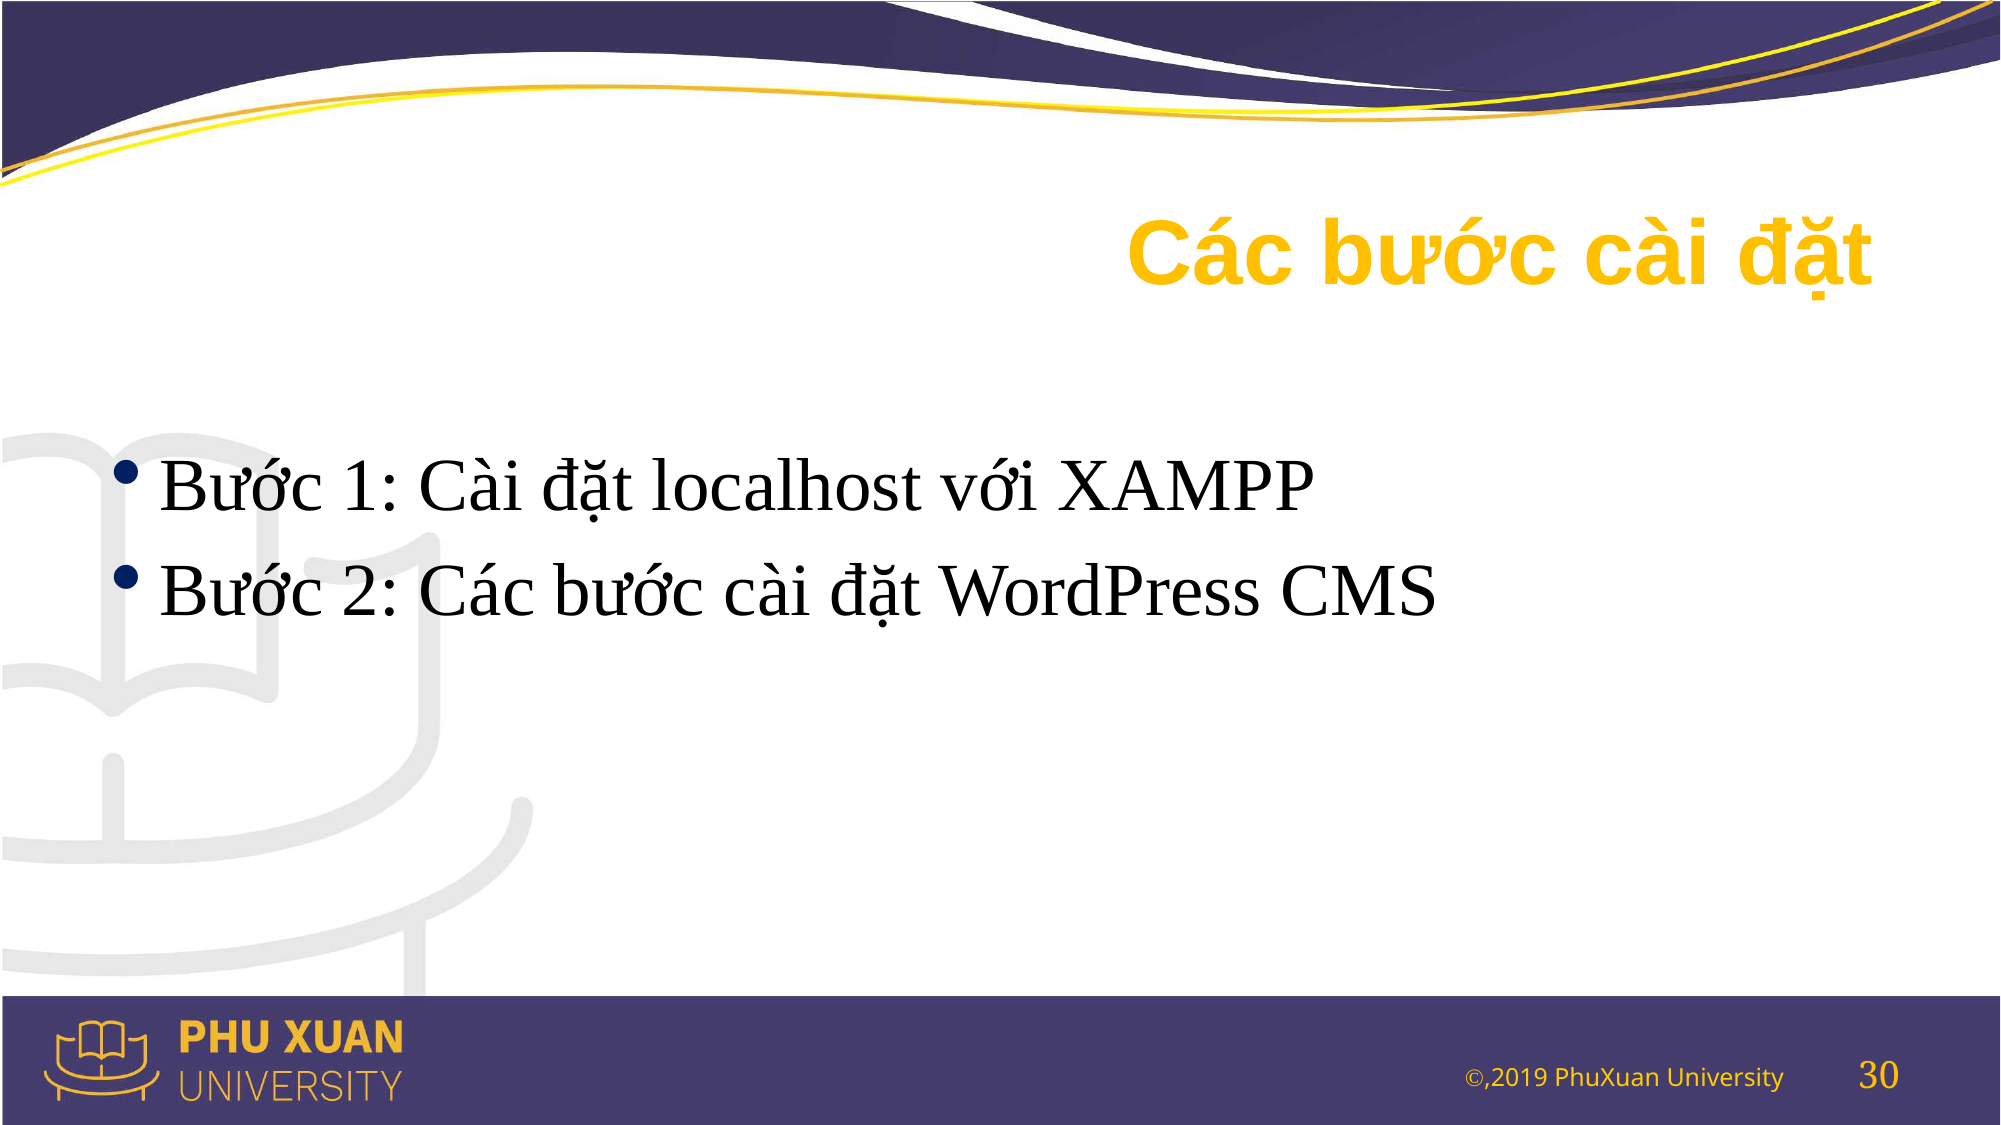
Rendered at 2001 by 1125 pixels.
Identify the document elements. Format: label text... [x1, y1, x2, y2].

list Bước 1: Cài đặt localhost với XAMPP Bước 2: Các bước cài đặt WordPress CMS [99, 322, 1900, 1043]
title Các bước cài đặt [99, 115, 1900, 304]
slide_number 30 [1733, 1042, 1900, 1103]
picture [0, 0, 2001, 1125]
